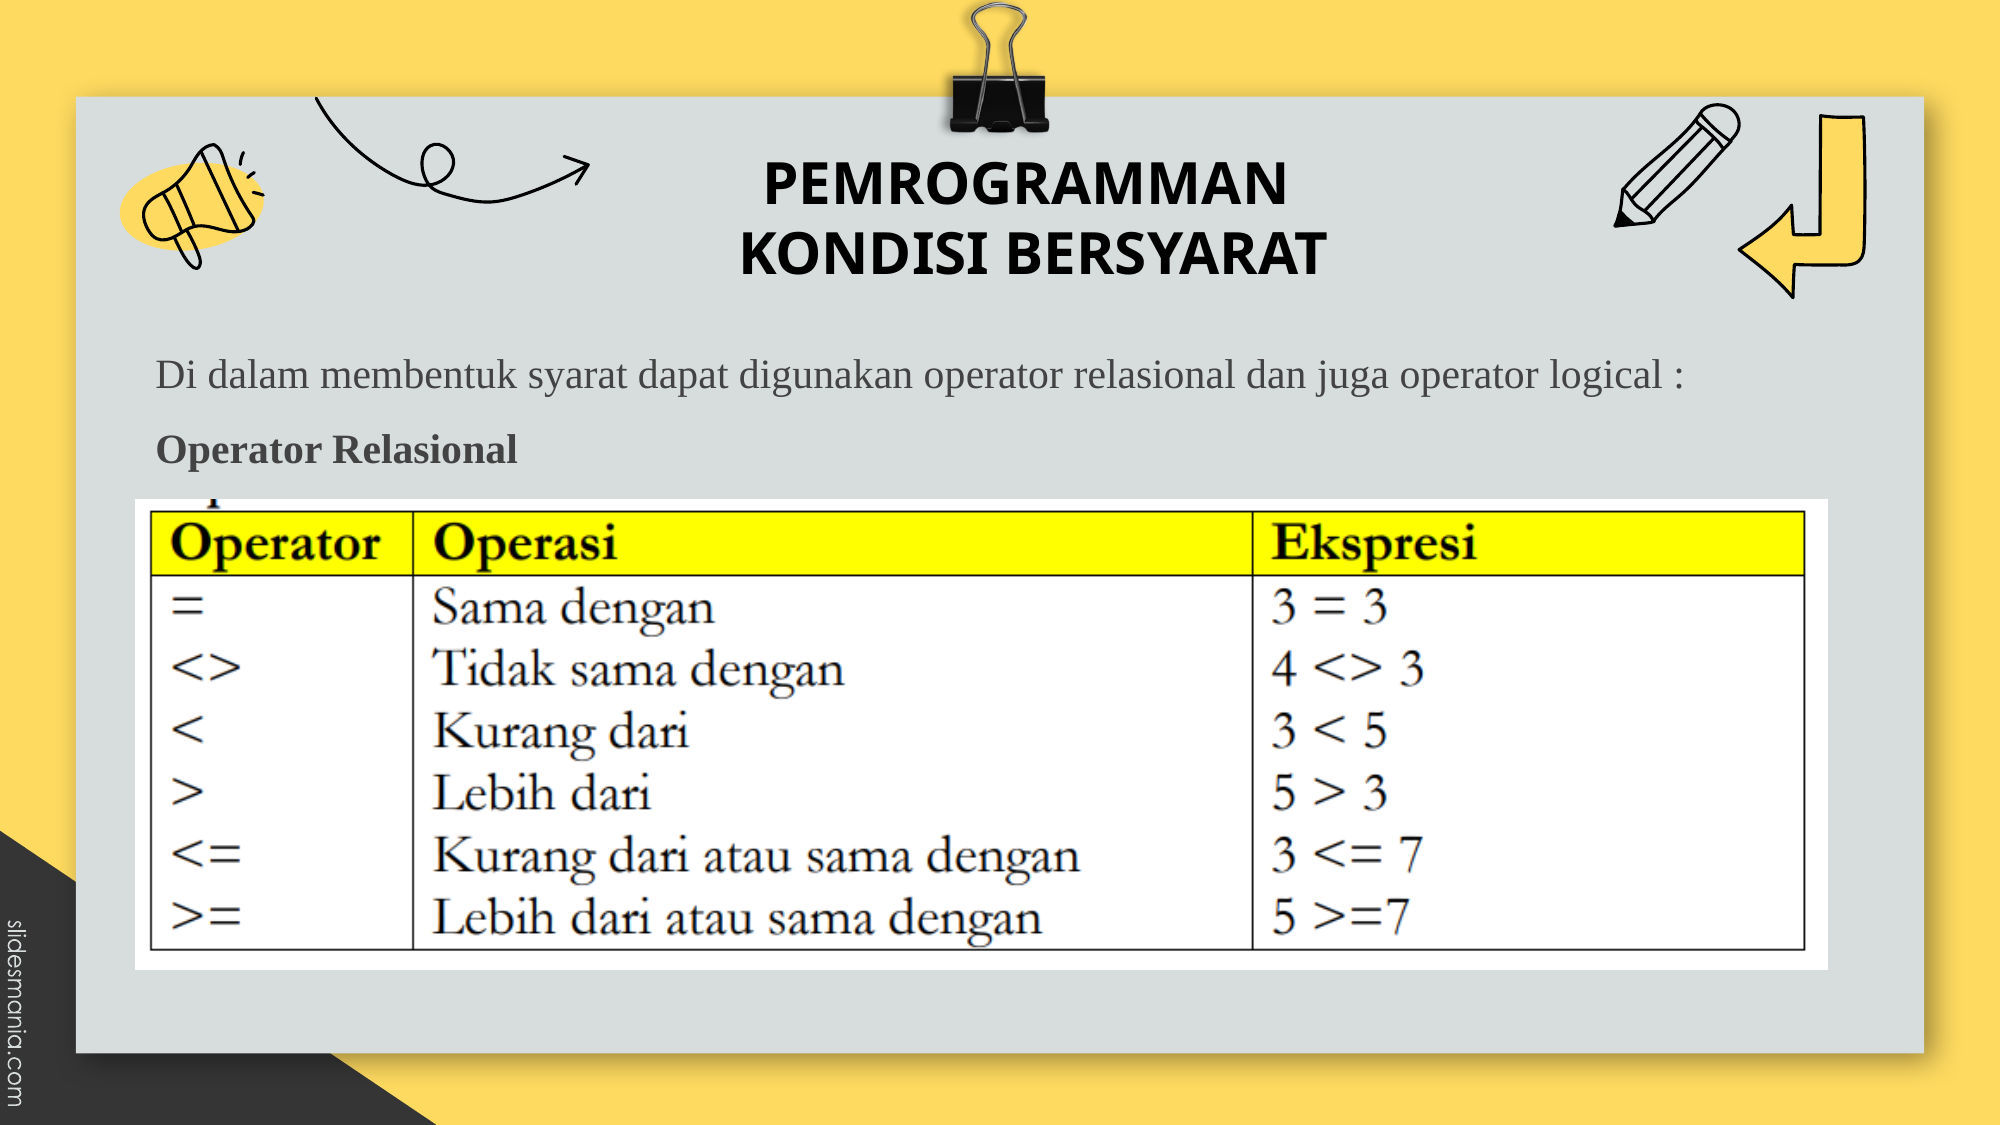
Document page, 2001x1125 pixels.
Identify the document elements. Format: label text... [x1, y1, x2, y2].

title PEMROGRAMMAN KONDISI BERSYARAT [169, 126, 1898, 244]
picture [845, 0, 1154, 126]
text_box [318, 90, 588, 205]
picture [135, 499, 1828, 971]
text_box Di dalam membentuk syarat dapat digunakan operator relasional dan juga operator logical : Operator Relasional [135, 302, 1932, 539]
